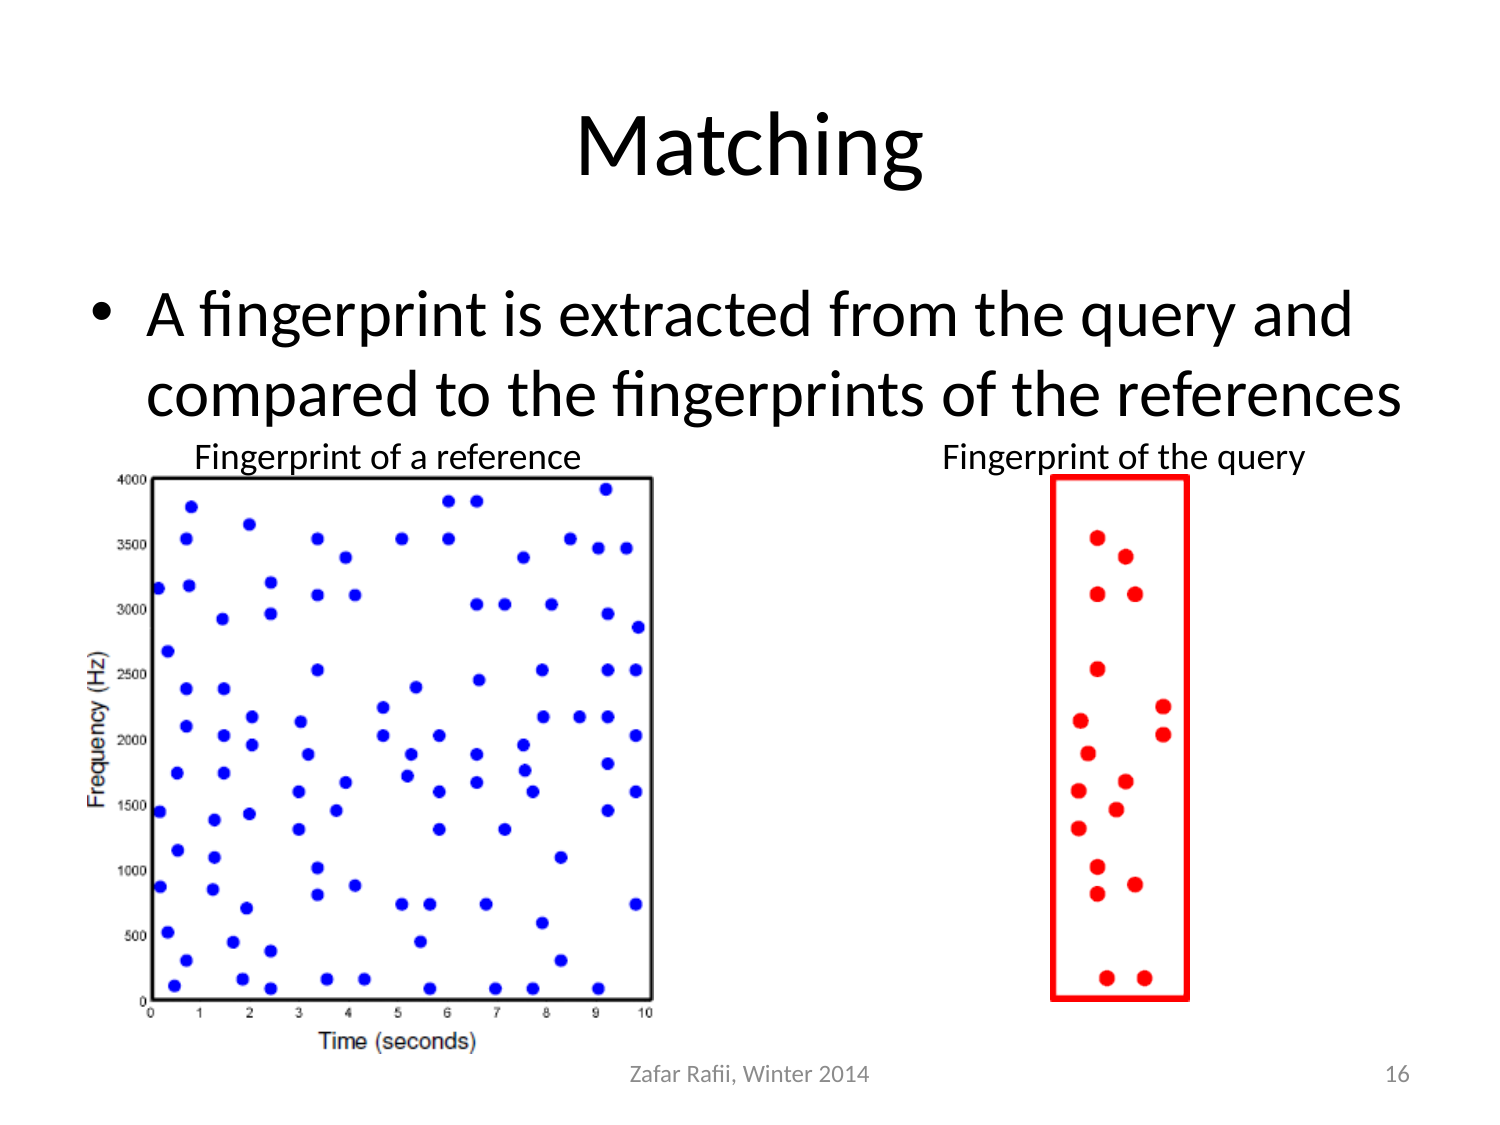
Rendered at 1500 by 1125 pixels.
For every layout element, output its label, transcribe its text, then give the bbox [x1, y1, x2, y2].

list A fingerprint is extracted from the query and compared to the fingerprints of the references [75, 262, 1425, 1005]
slide_number 16 [1074, 1042, 1425, 1103]
title Matching [75, 45, 1425, 233]
footer Zafar Rafii, Winter 2014 [512, 1042, 988, 1103]
picture [1049, 474, 1190, 1002]
text_box Fingerprint of a reference [179, 424, 598, 473]
text_box Fingerprint of the query [927, 424, 1321, 485]
picture [87, 474, 654, 1054]
